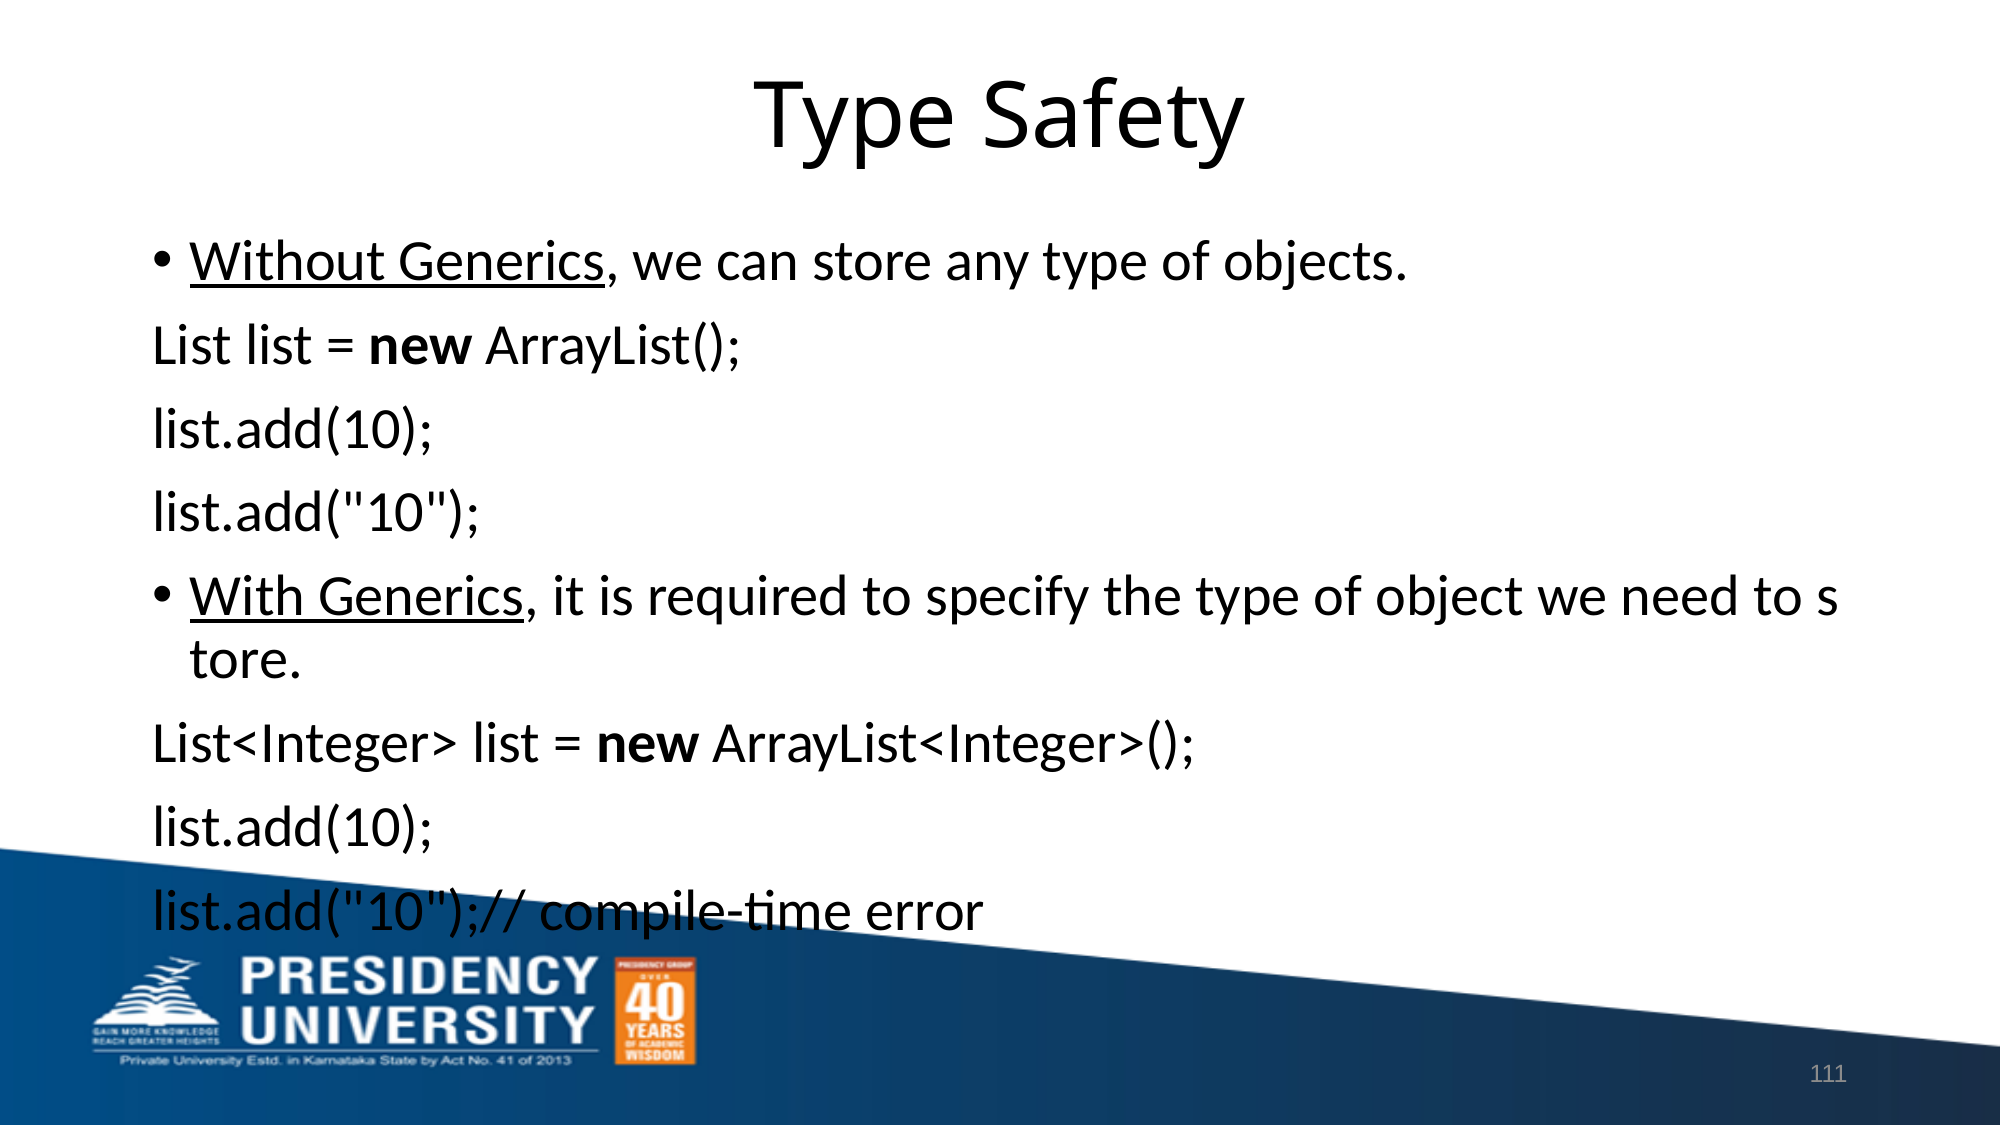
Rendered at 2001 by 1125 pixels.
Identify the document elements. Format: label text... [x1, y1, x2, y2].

slide_number 111 [1412, 1042, 1863, 1103]
title Type Safety [137, 59, 1863, 176]
list Without Generics, we can store any type of objects. List list = new ArrayList(); list.add(10); list.add("10"); With Generics, it is required to specify the type of object we need to store. List<Integer> list = new ArrayList<Integer>(); list.add(10); list.add("10");// compile-time error [137, 222, 1863, 1014]
picture [0, 845, 2000, 1125]
